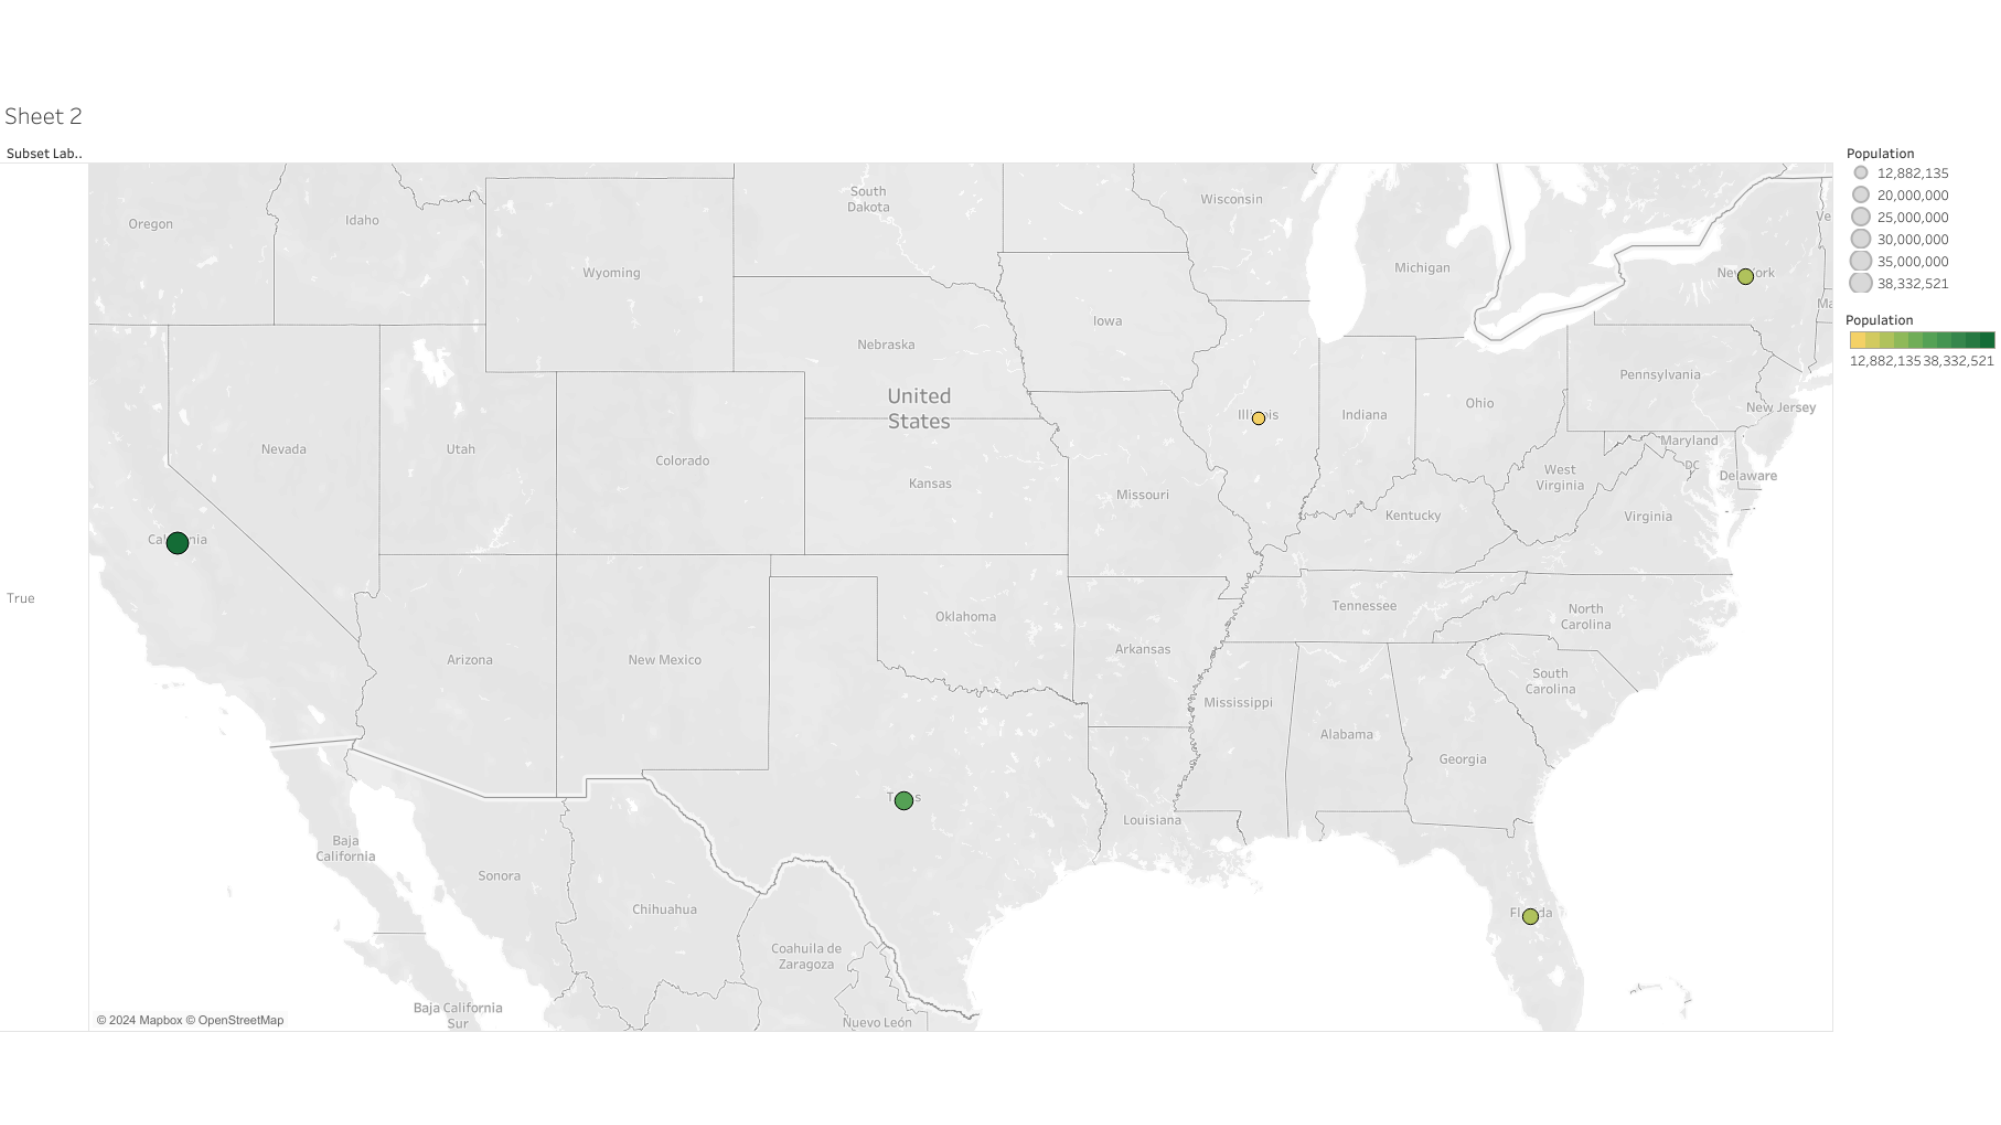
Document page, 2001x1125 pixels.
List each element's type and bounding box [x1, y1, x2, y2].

picture [0, 93, 2000, 1032]
